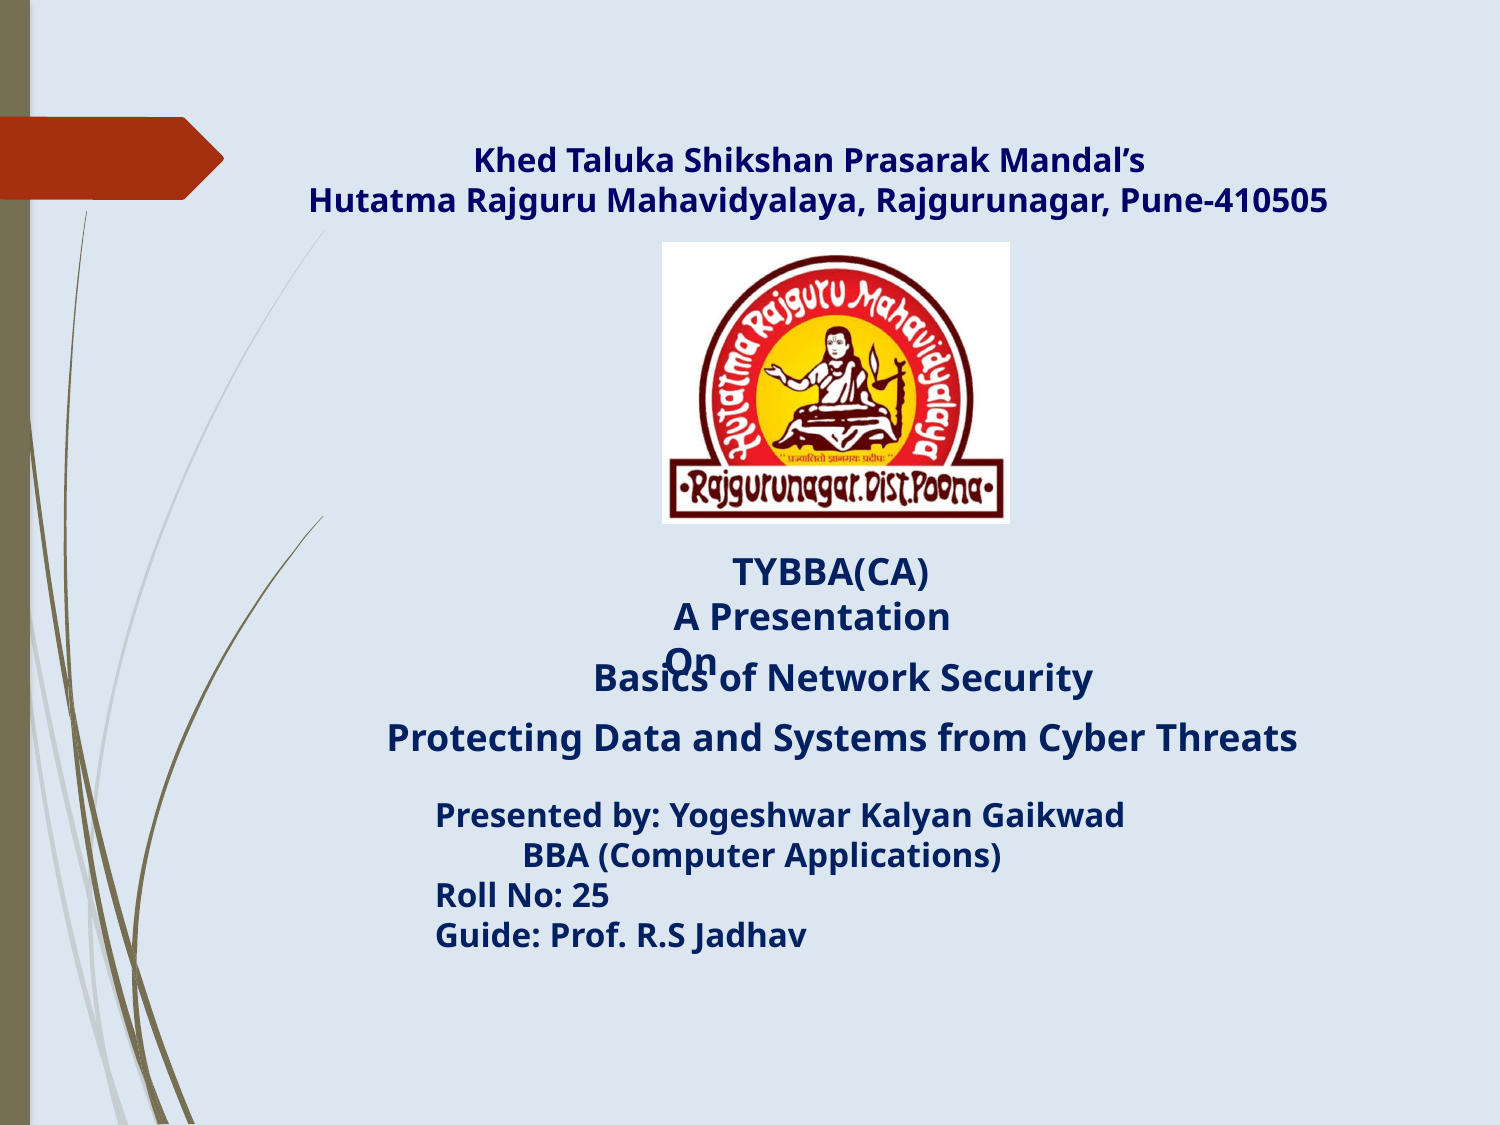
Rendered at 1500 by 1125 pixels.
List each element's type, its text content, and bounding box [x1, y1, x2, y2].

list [661, 242, 1010, 524]
text_box TYBBA(CA) A Presentation On [649, 540, 1023, 646]
text_box Protecting Data and Systems from Cyber Threats [371, 707, 1328, 767]
text_box Presented by: Yogeshwar Kalyan Gaikwad BBA (Computer Applications) Roll No: 25 Guide: Prof. R.S Jadhav [419, 787, 1280, 962]
title Khed Taluka Shikshan Prasarak Mandal’s Hutatma Rajguru Mahavidyalaya, Rajgurunagar, Pune-410505 [293, 131, 1379, 243]
text_box Basics of Network Security [548, 646, 1123, 707]
